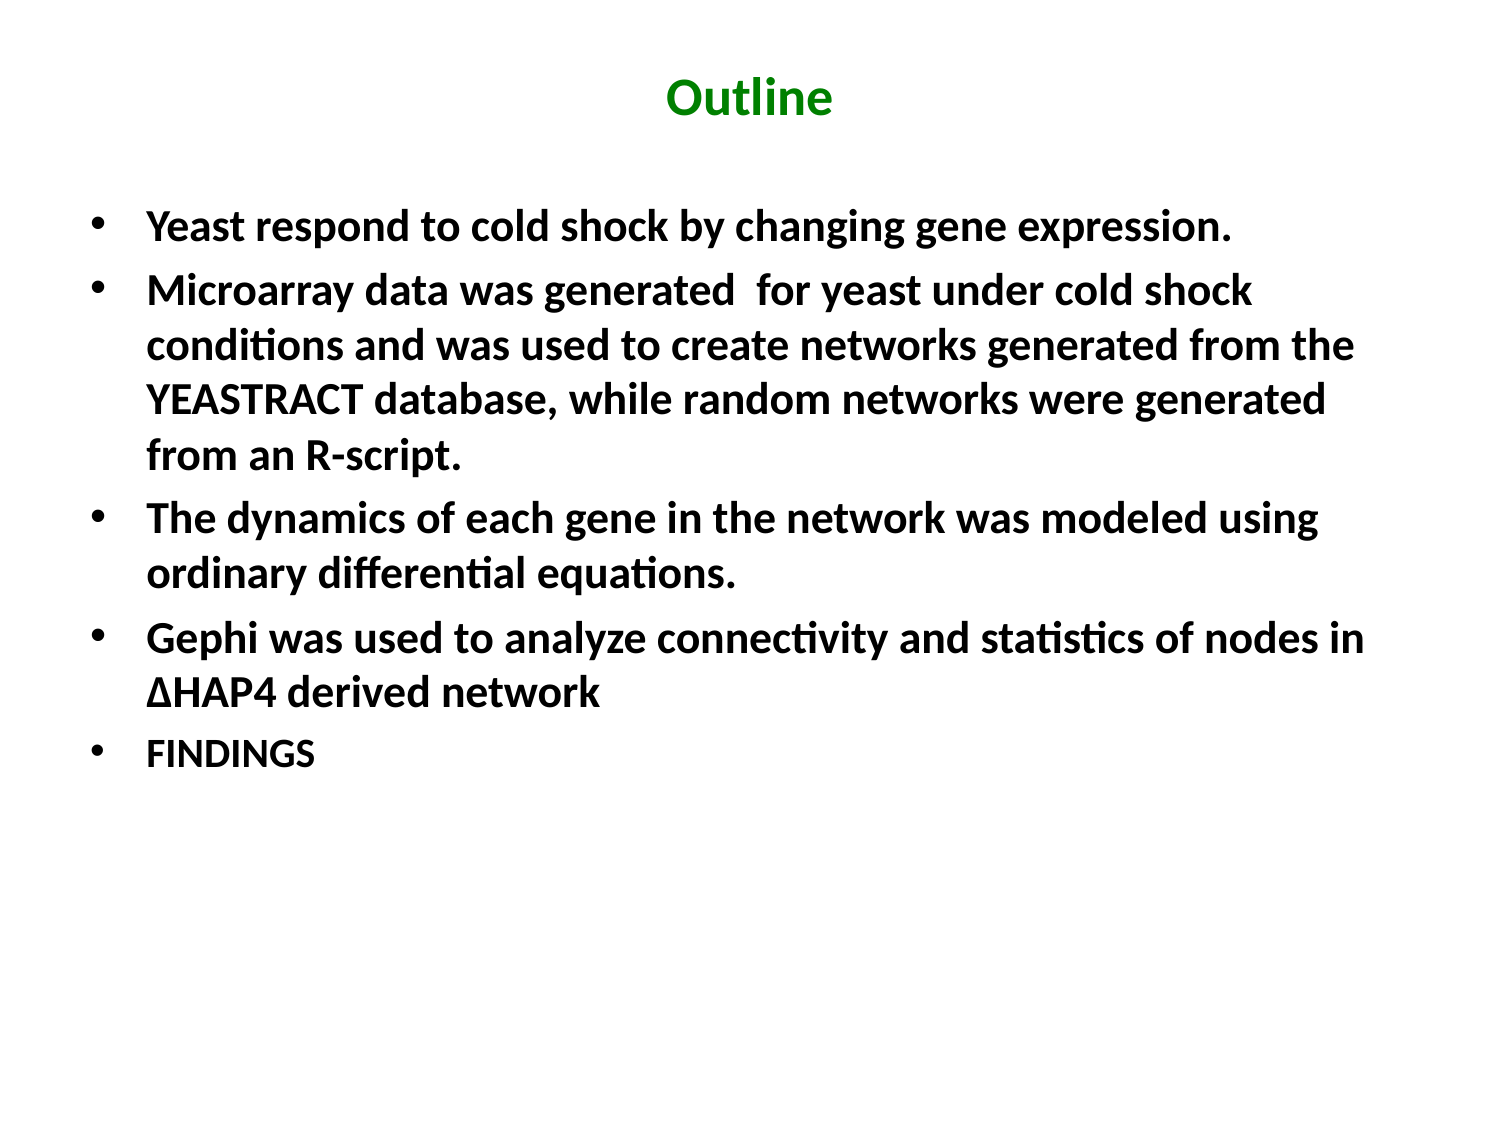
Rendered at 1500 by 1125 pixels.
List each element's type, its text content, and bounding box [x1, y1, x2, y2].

title Outline [0, 0, 1500, 188]
list Yeast respond to cold shock by changing gene expression. Microarray data was generated for yeast under cold shock conditions and was used to create networks generated from the YEASTRACT database, while random networks were generated from an R-script. The dynamics of each gene in the network was modeled using ordinary differential equations. Gephi was used to analyze connectivity and statistics of nodes in ΔHAP4 derived network FINDINGS [75, 187, 1425, 931]
